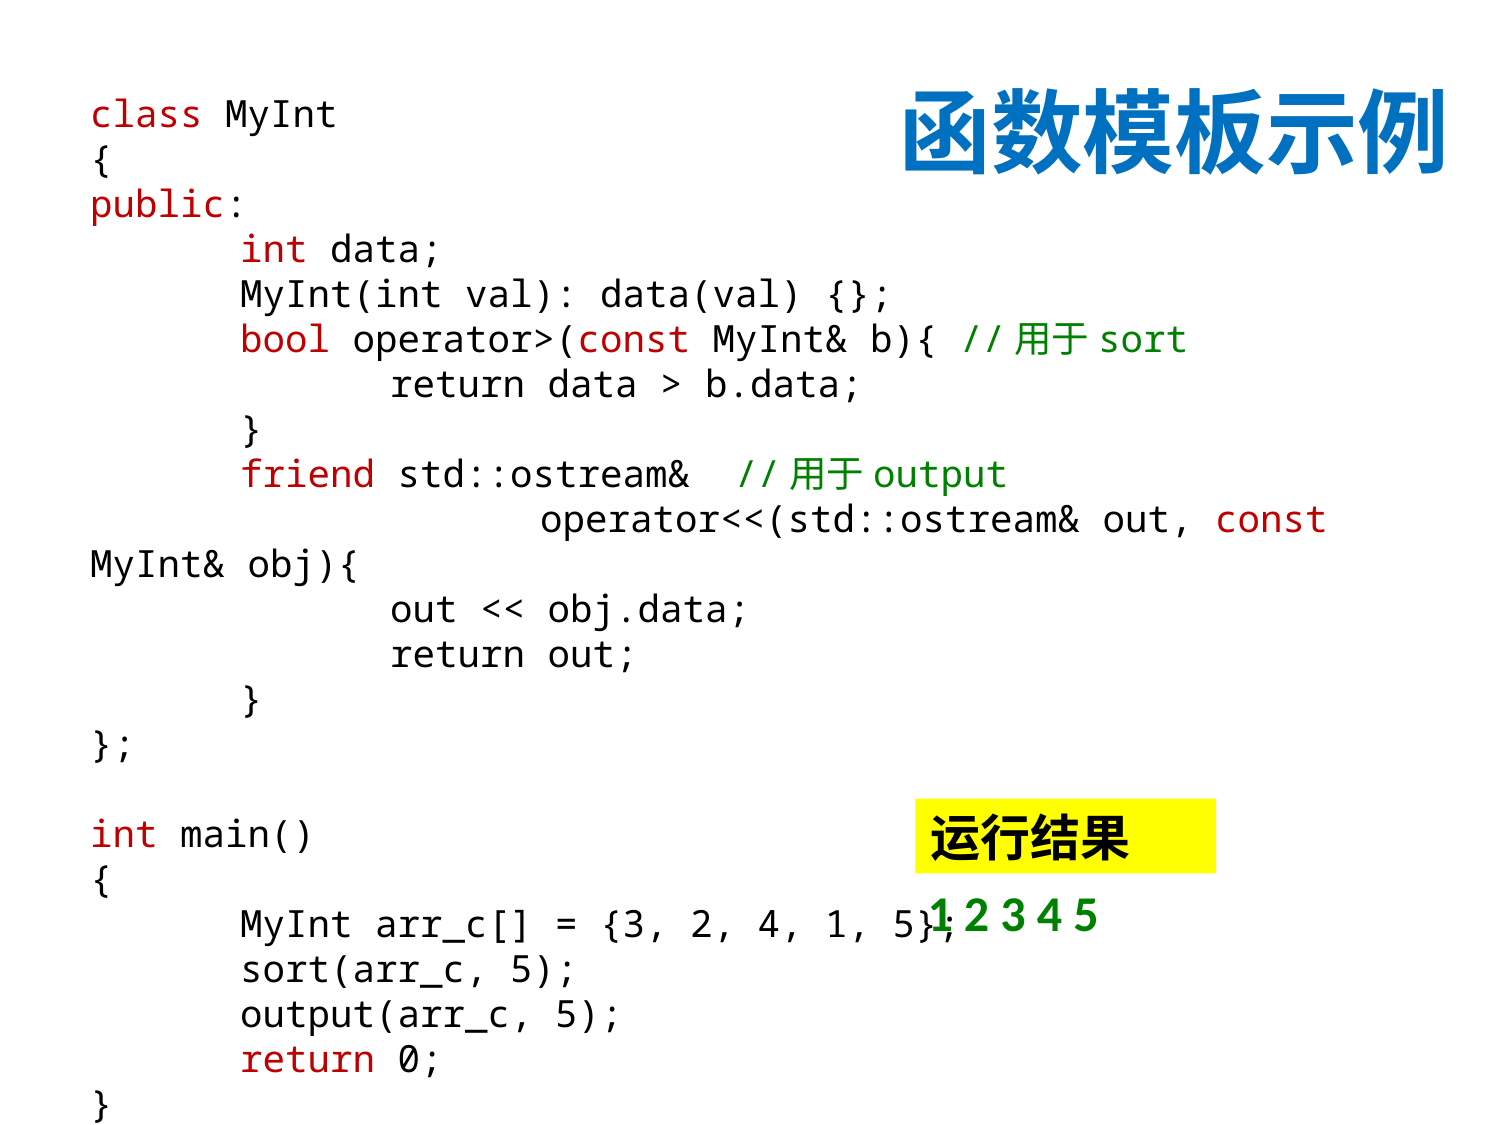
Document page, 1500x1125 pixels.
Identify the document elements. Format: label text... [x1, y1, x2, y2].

text_box class MyInt { public: int data; MyInt(int val): data(val) {}; bool operator>(const MyInt& b){ //用于sort return data > b.data; } friend std::ostream& //用于output operator<<(std::ostream& out, const MyInt& obj){ out << obj.data; return out; } }; int main() { MyInt arr_c[] = {3, 2, 4, 1, 5}; sort(arr_c, 5); output(arr_c, 5); return 0; } [75, 83, 1434, 1125]
text_box 1 2 3 4 5 [912, 873, 1433, 949]
title 函数模板示例 [171, 27, 1465, 246]
text_box 运行结果 [915, 798, 1217, 874]
